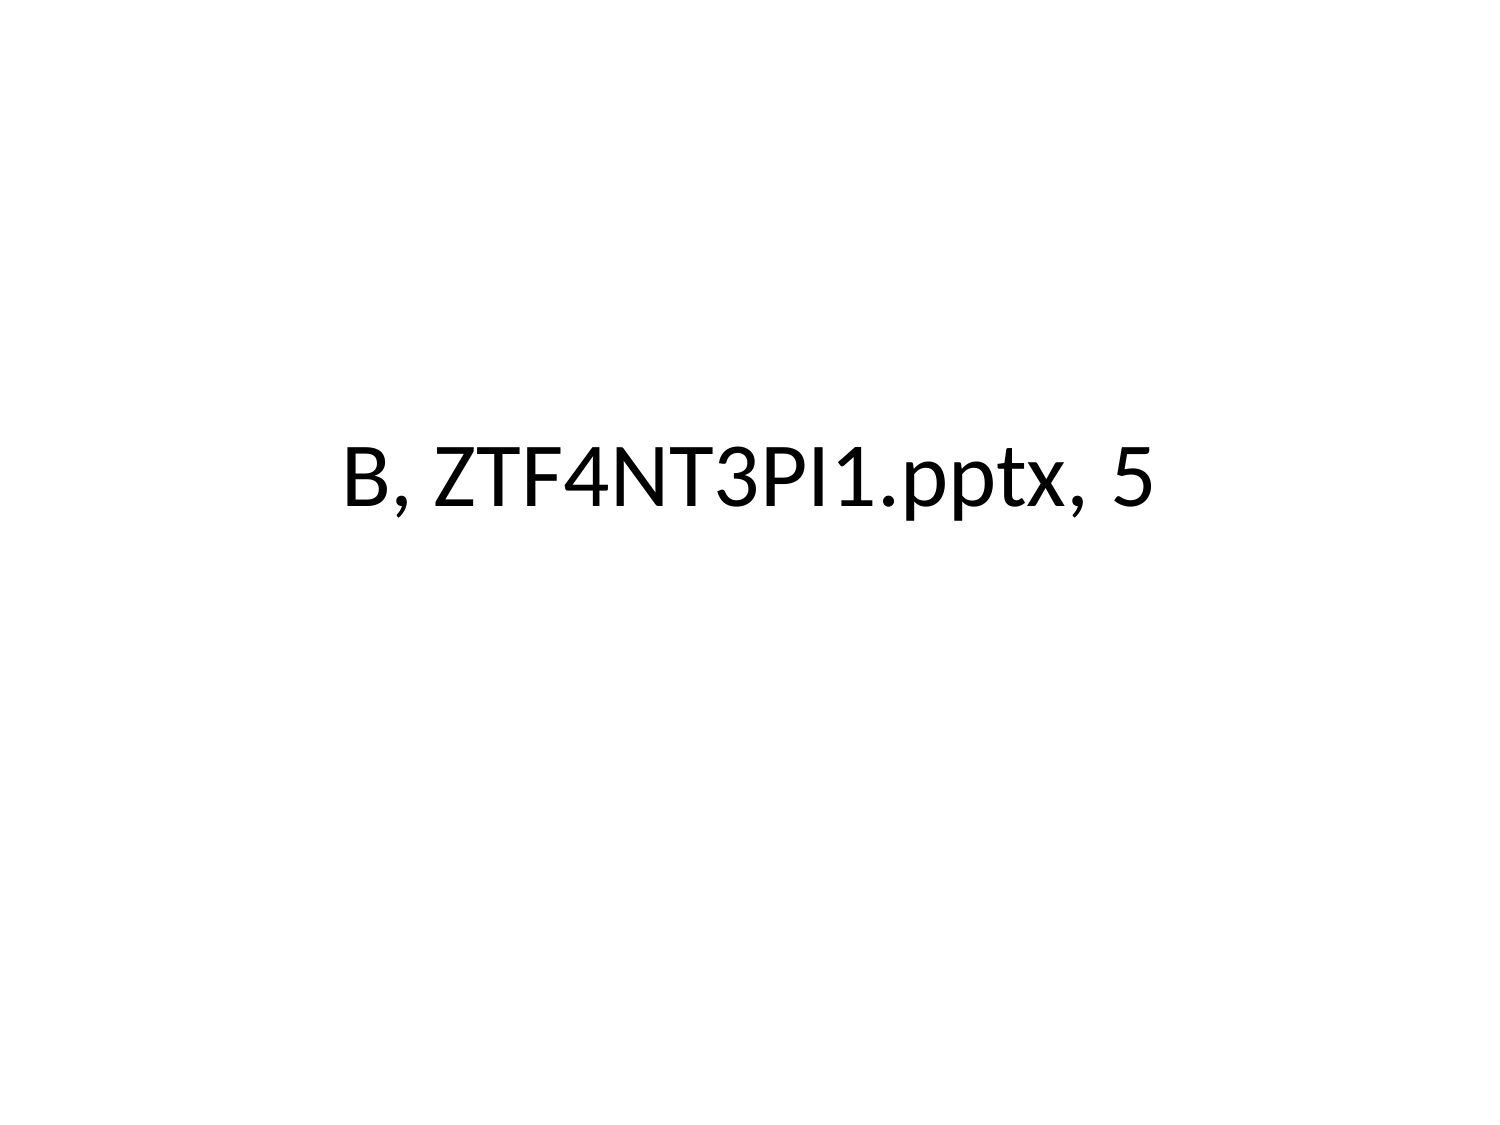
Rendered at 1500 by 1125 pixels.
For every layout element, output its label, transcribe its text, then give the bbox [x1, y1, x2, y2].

title B, ZTF4NT3PI1.pptx, 5 [112, 349, 1388, 591]
